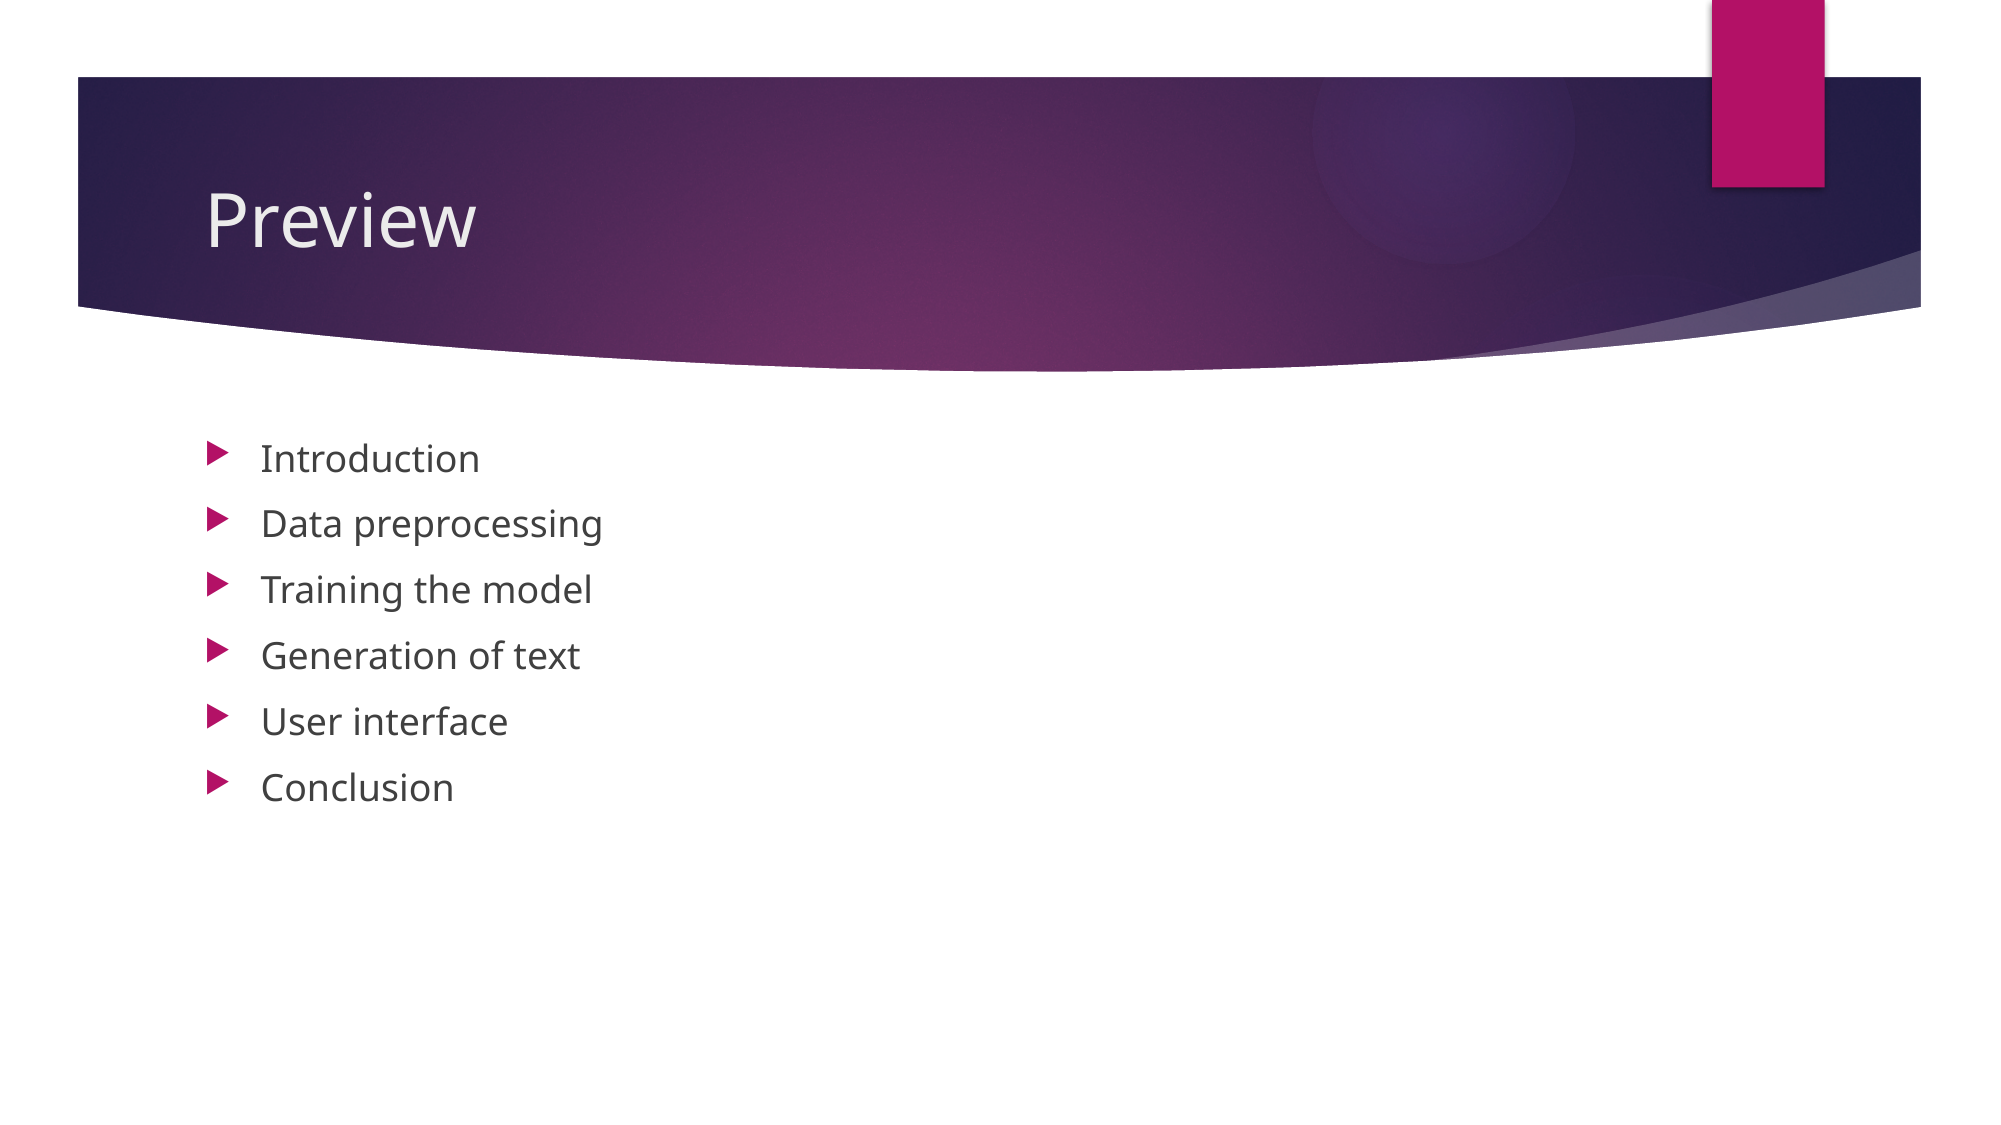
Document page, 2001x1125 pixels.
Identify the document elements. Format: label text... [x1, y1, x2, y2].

title Preview [189, 159, 1627, 276]
list Introduction Data preprocessing Training the model Generation of text User interface Conclusion [189, 427, 1638, 988]
